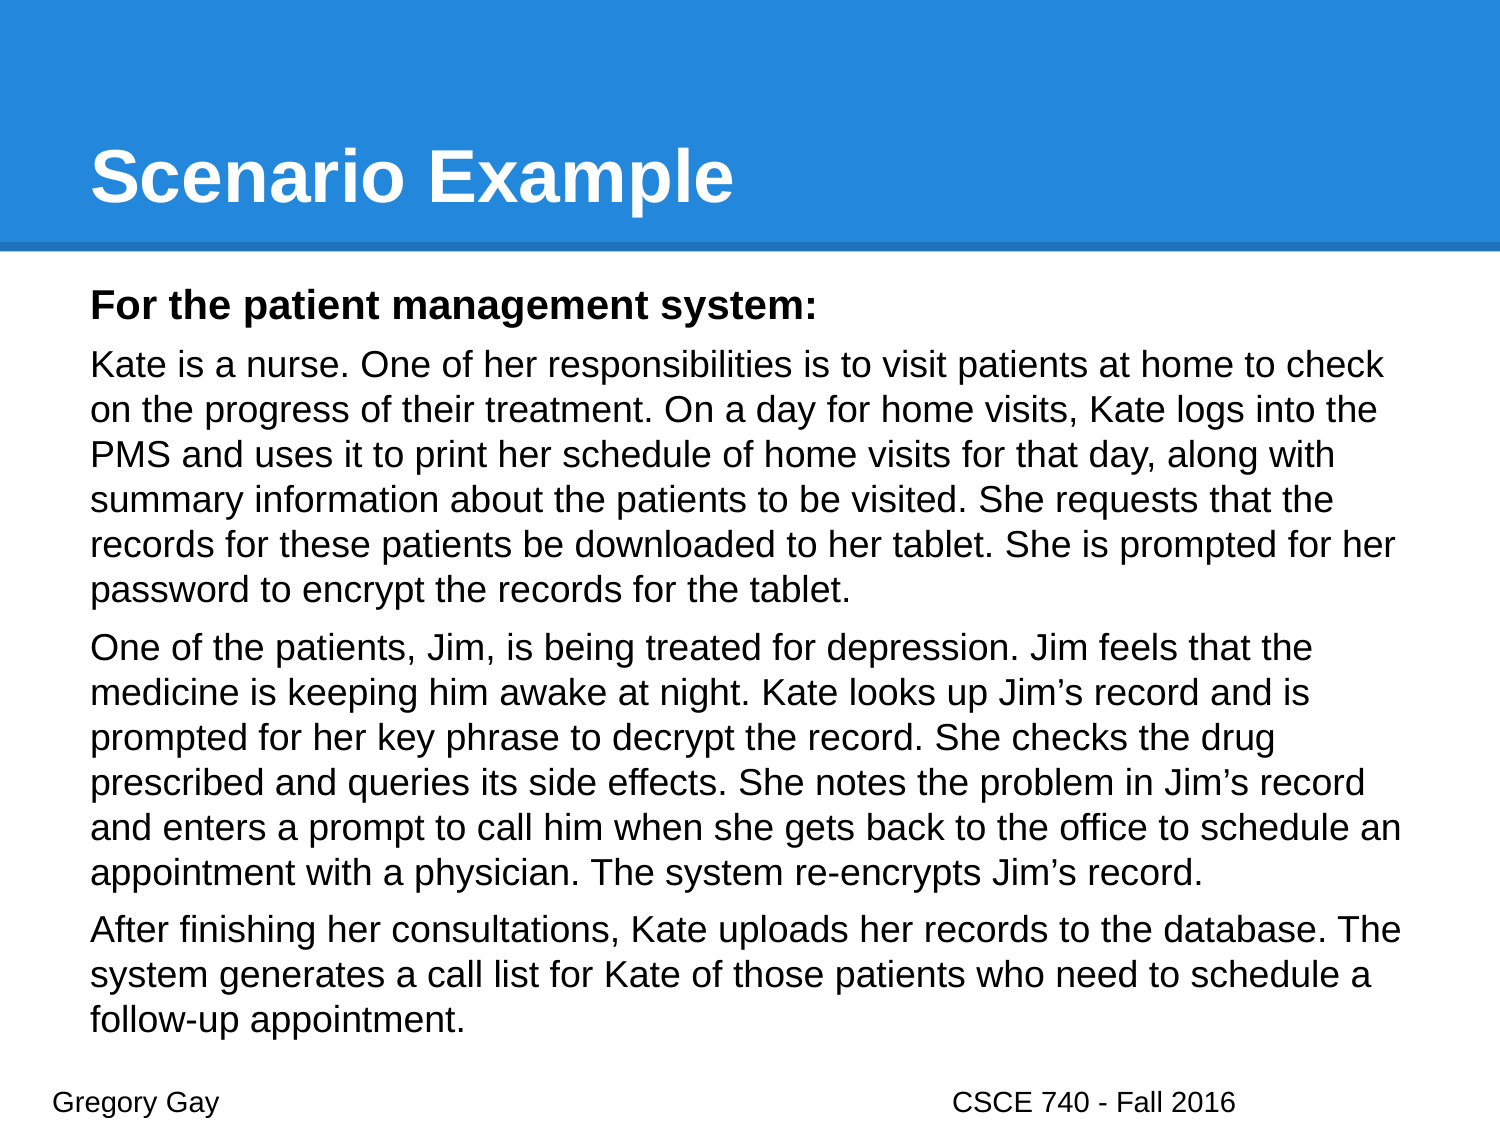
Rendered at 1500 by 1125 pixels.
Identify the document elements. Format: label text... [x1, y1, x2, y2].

title Scenario Example [75, 45, 1425, 233]
list For the patient management system: Kate is a nurse. One of her responsibilities is to visit patients at home to check on the progress of their treatment. On a day for home visits, Kate logs into the PMS and uses it to print her schedule of home visits for that day, along with summary information about the patients to be visited. She requests that the records for these patients be downloaded to her tablet. She is prompted for her password to encrypt the records for the tablet. One of the patients, Jim, is being treated for depression. Jim feels that the medicine is keeping him awake at night. Kate looks up Jim’s record and is prompted for her key phrase to decrypt the record. She checks the drug prescribed and queries its side effects. She notes the problem in Jim’s record and enters a prompt to call him when she gets back to the office to schedule an appointment with a physician. The system re-encrypts Jim’s record. After finishing her consultations, Kate uploads her records to the database. The system generates a call list for Kate of those patients who need to schedule a follow-up appointment. [75, 262, 1425, 1068]
text_box Gregory Gay CSCE 740 - Fall 2016 29 [37, 1068, 1463, 1114]
